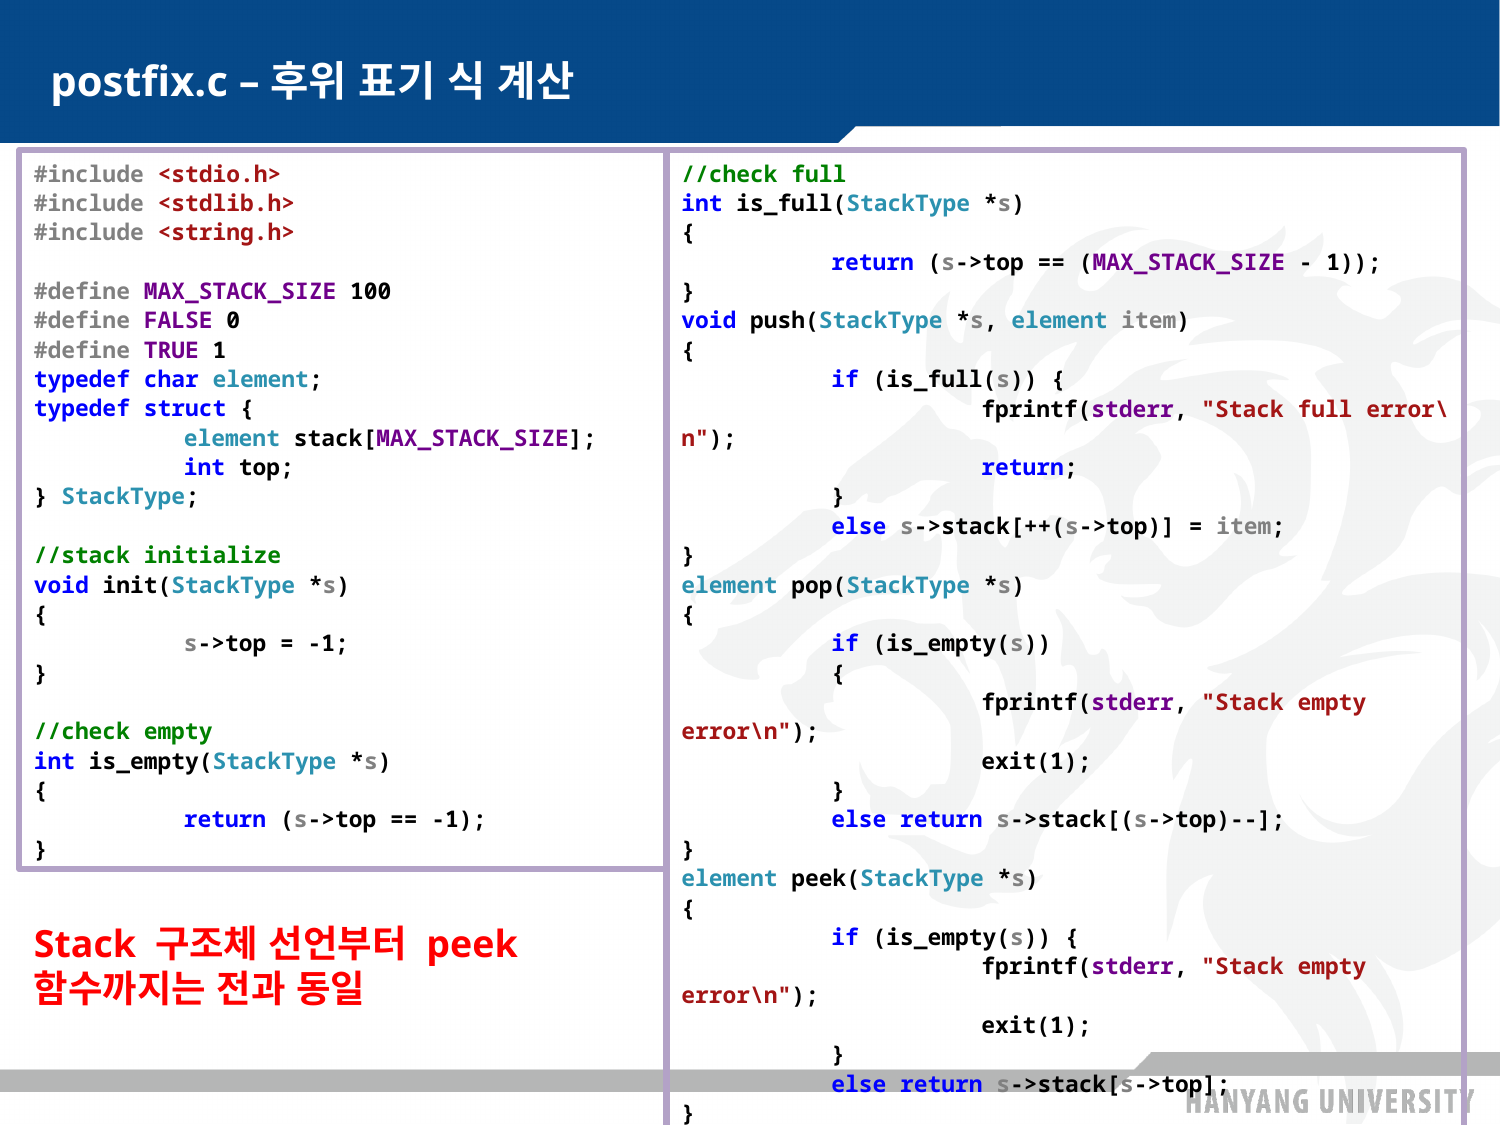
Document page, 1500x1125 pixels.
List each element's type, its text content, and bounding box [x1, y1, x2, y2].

text_box //check full int is_full(StackType *s) { return (s->top == (MAX_STACK_SIZE - 1)); } void push(StackType *s, element item) { if (is_full(s)) { fprintf(stderr, "Stack full error\n"); return; } else s->stack[++(s->top)] = item; } element pop(StackType *s) { if (is_empty(s)) { fprintf(stderr, "Stack empty error\n"); exit(1); } else return s->stack[(s->top)--]; } element peek(StackType *s) { if (is_empty(s)) { fprintf(stderr, "Stack empty error\n"); exit(1); } else return s->stack[s->top]; } [666, 149, 1465, 1125]
title postfix.c –후위 표기 식 계산 [35, 10, 909, 149]
picture [0, 0, 1500, 1124]
text_box Stack 구조체 선언부터 peek 함수까지는 전과 동일 [19, 913, 616, 1018]
text_box #include <stdio.h> #include <stdlib.h> #include <string.h> #define MAX_STACK_SIZE 100 #define FALSE 0 #define TRUE 1 typedef char element; typedef struct { element stack[MAX_STACK_SIZE]; int top; } StackType; //stack initialize void init(StackType *s) { s->top = -1; } //check empty int is_empty(StackType *s) { return (s->top == -1); } [19, 149, 666, 870]
